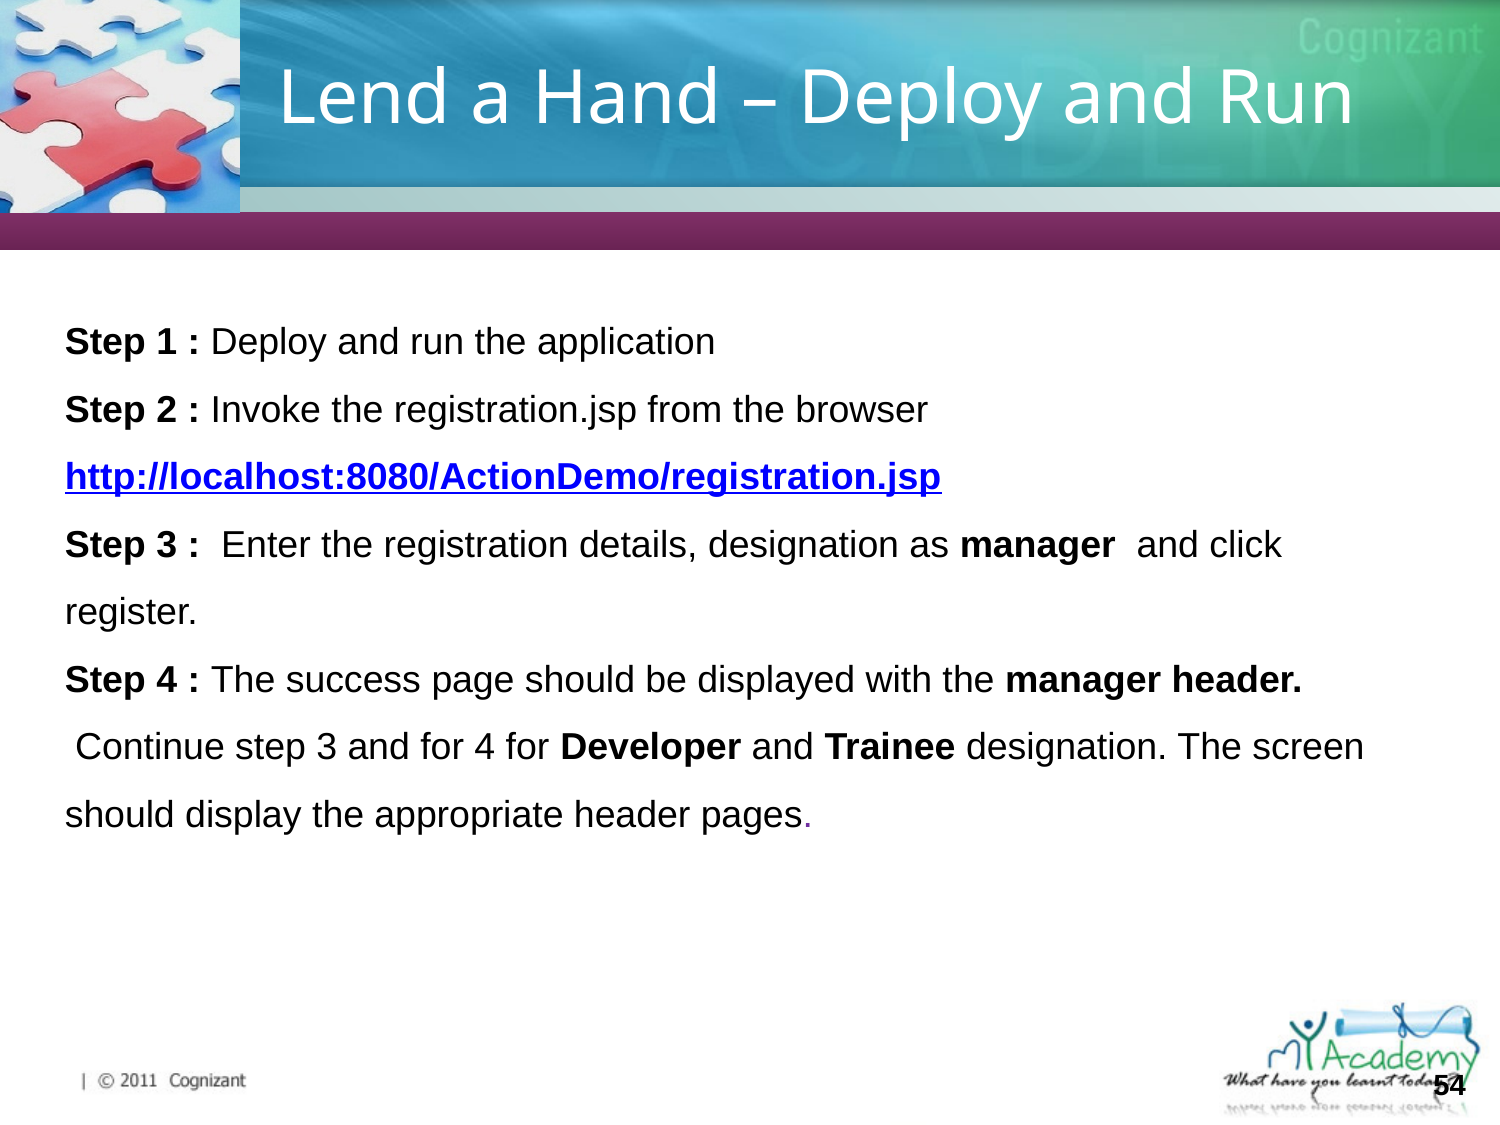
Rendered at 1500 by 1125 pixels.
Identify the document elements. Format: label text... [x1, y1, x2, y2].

text_box Step 1 : Deploy and run the application Step 2 : Invoke the registration.jsp from the browser http://localhost:8080/ActionDemo/registration.jsp Step 3 : Enter the registration details, designation as manager and click register. Step 4 : The success page should be displayed with the manager header. Continue step 3 and for 4 for Developer and Trainee designation. The screen should display the appropriate header pages. [50, 287, 1438, 843]
picture [0, 250, 1500, 1125]
title Lend a Hand – Deploy and Run [262, 0, 1500, 188]
picture [0, 0, 262, 213]
slide_number 54 [1418, 1059, 1492, 1112]
